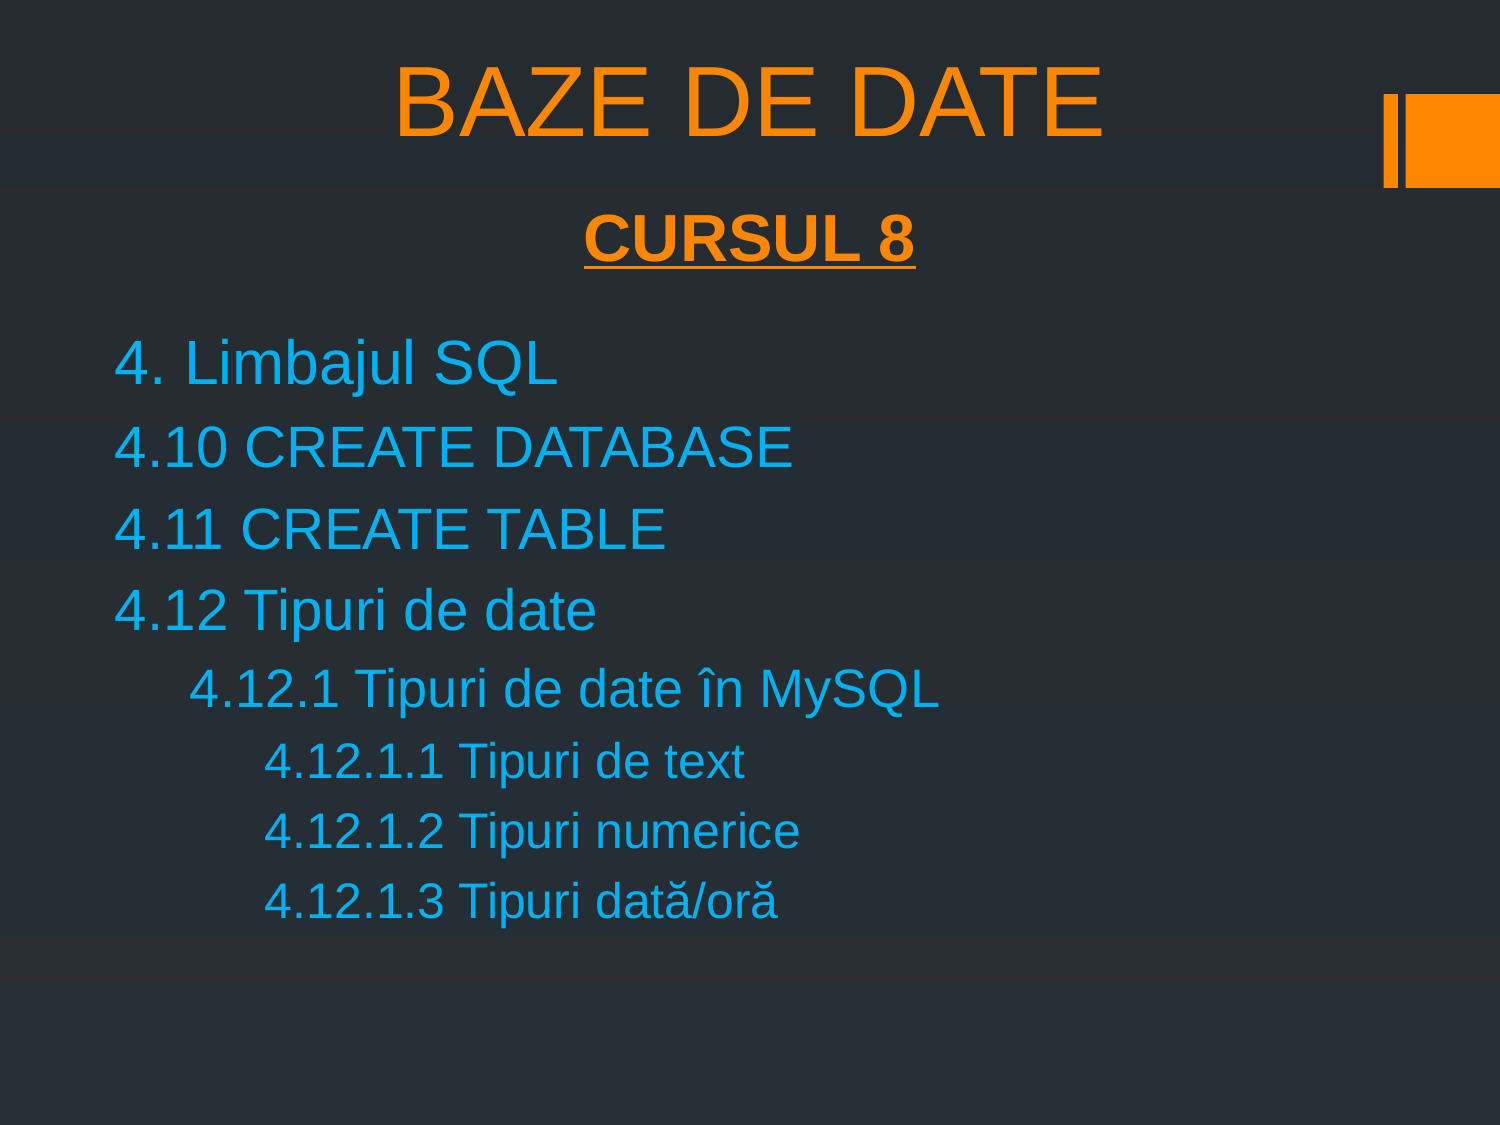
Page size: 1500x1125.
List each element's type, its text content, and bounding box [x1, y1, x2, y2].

subtitle CURSUL 8 4. Limbajul SQL 4.10 CREATE DATABASE 4.11 CREATE TABLE 4.12 Tipuri de date 4.12.1 Tipuri de date în MySQL 4.12.1.1 Tipuri de text 4.12.1.2 Tipuri numerice 4.12.1.3 Tipuri dată/oră [99, 187, 1400, 1025]
title BAZE DE DATE [112, 0, 1388, 164]
